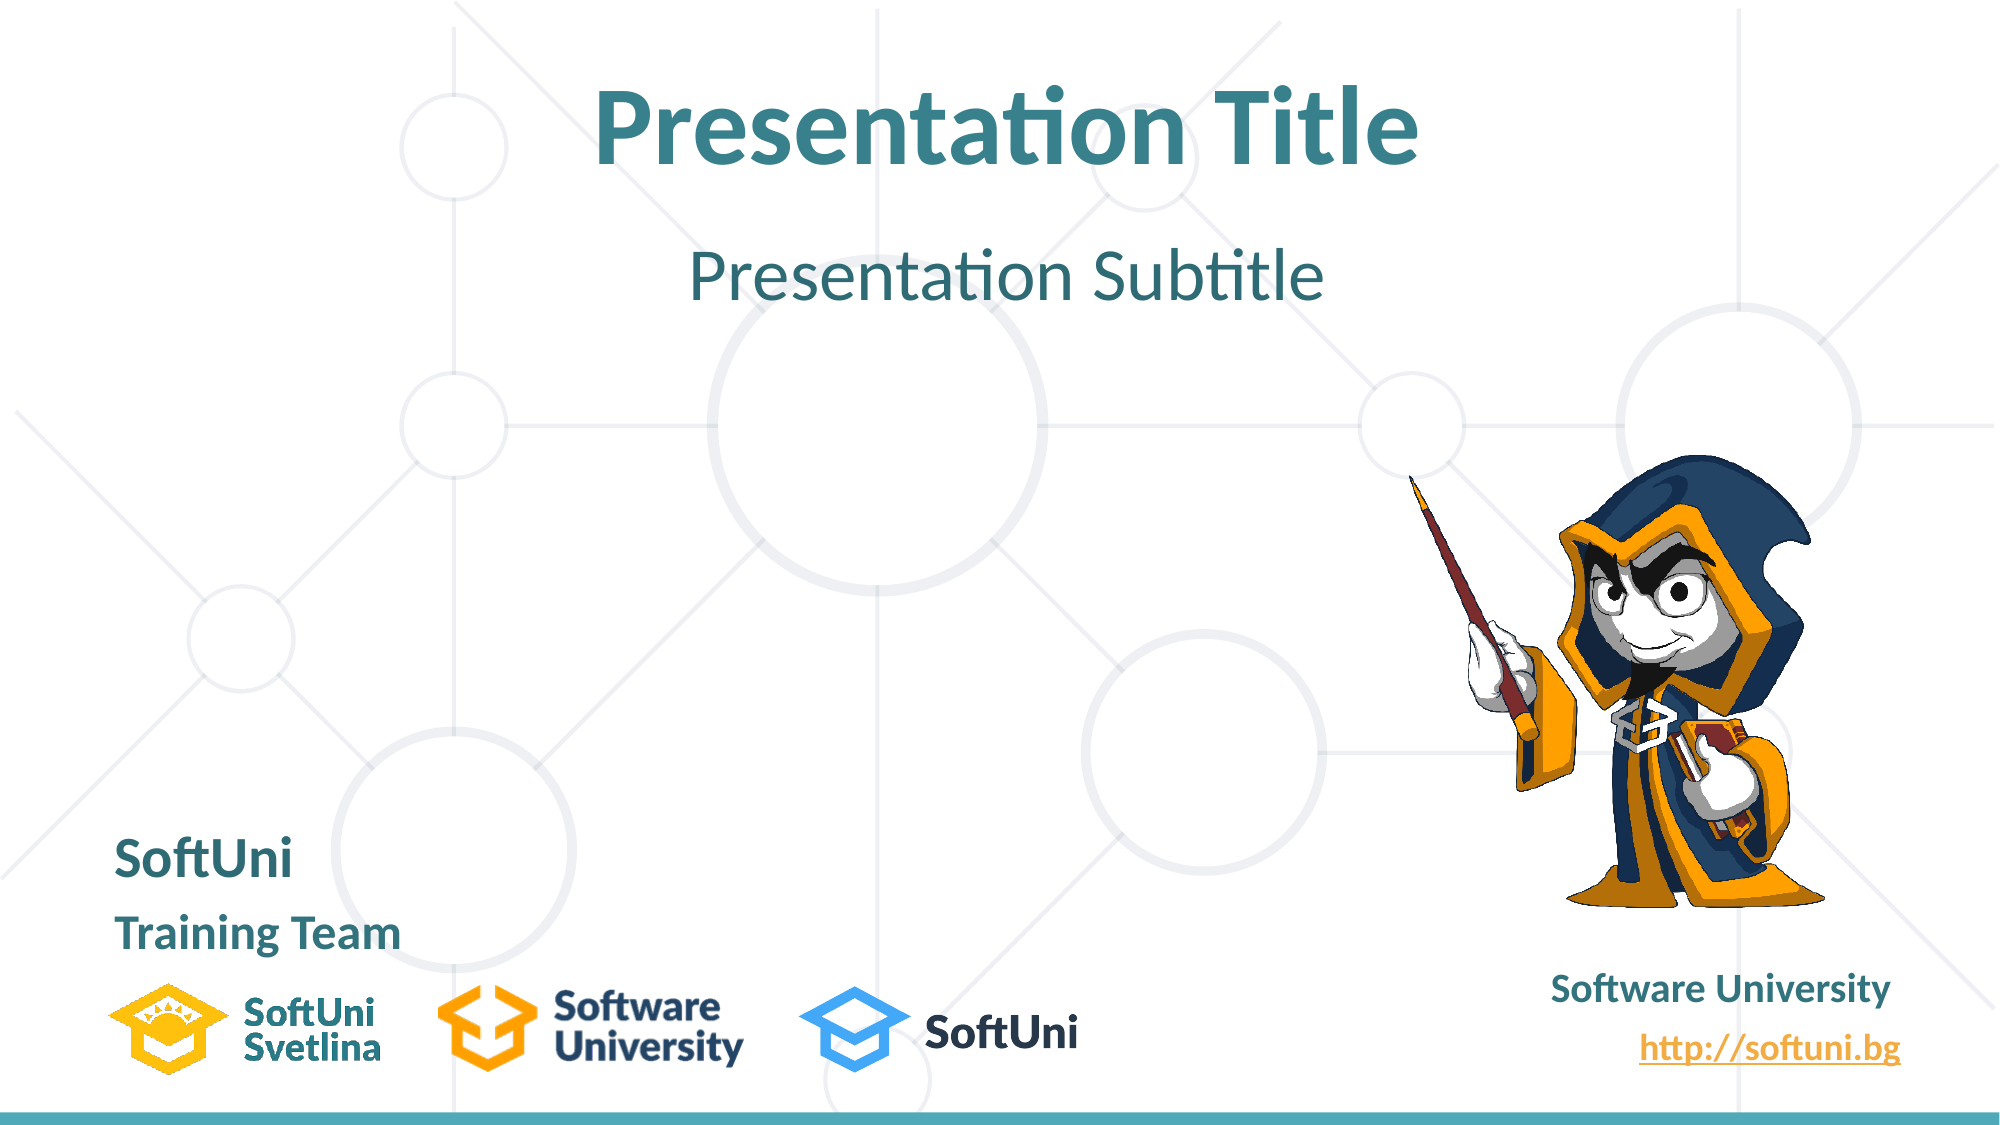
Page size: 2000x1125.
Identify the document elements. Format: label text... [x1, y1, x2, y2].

title Presentation Title [108, 41, 1907, 199]
list Training Team [108, 894, 740, 965]
picture [789, 977, 1087, 1081]
picture [106, 983, 381, 1075]
picture [1393, 415, 1866, 927]
subtitle Presentation Subtitle [108, 214, 1907, 415]
picture [438, 985, 744, 1072]
list Software University [1422, 952, 1907, 1016]
list SoftUni [108, 810, 740, 894]
list http://softuni.bg [1422, 1016, 1907, 1073]
